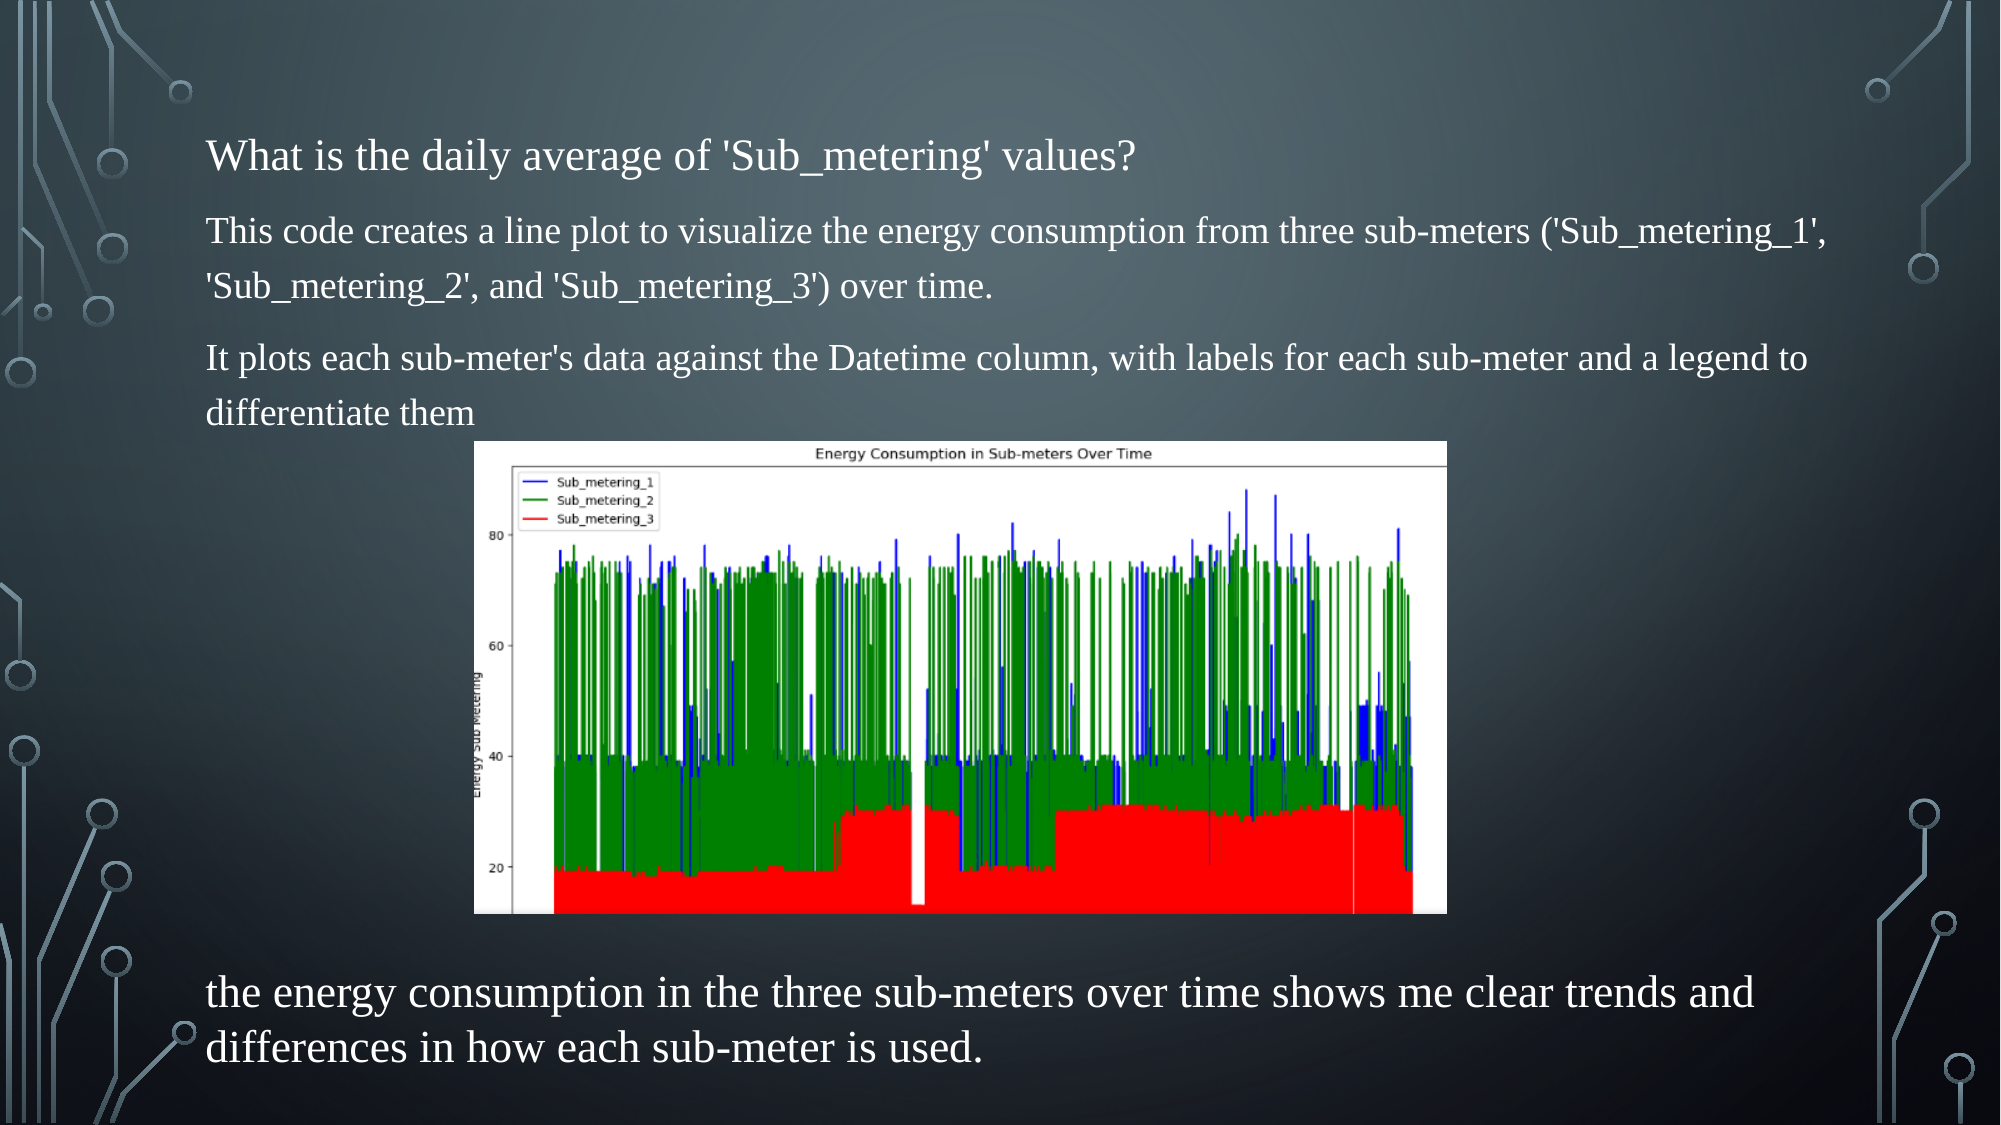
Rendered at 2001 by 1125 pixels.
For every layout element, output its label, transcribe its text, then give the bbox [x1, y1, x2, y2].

picture [474, 441, 1447, 914]
list What is the daily average of 'Sub_metering' values? This code creates a line plot to visualize the energy consumption from three sub-meters ('Sub_metering_1', 'Sub_metering_2', and 'Sub_metering_3') over time. It plots each sub-meter's data against the Datetime column, with labels for each sub-meter and a legend to differentiate them [190, 107, 1916, 442]
text_box the energy consumption in the three sub-meters over time shows me clear trends and differences in how each sub-meter is used. [190, 954, 1864, 1080]
